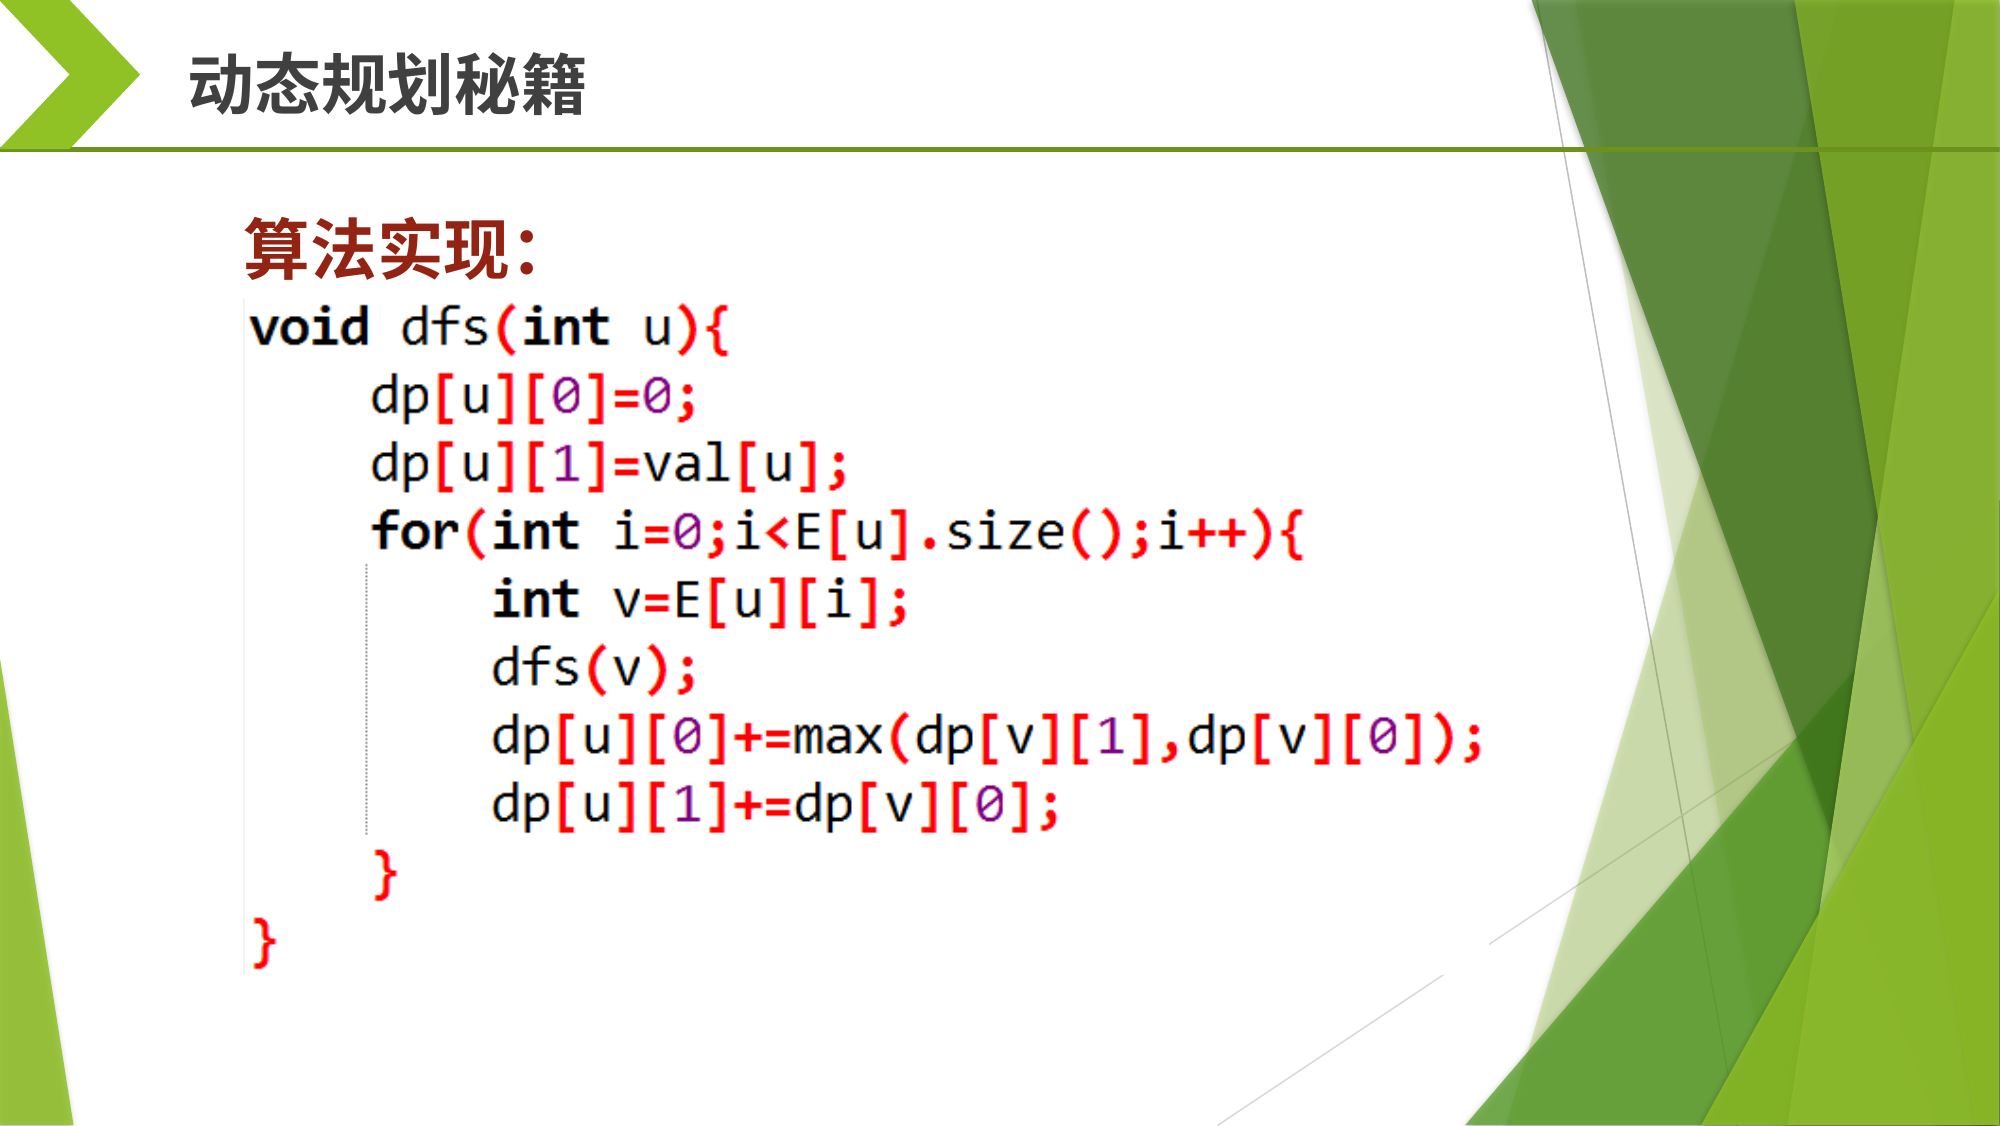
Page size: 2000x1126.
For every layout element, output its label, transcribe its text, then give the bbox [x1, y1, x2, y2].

text_box [0, 0, 142, 148]
text_box 算法实现： [243, 168, 1225, 288]
picture [243, 297, 1490, 976]
text_box 动态规划秘籍 [173, 35, 823, 131]
